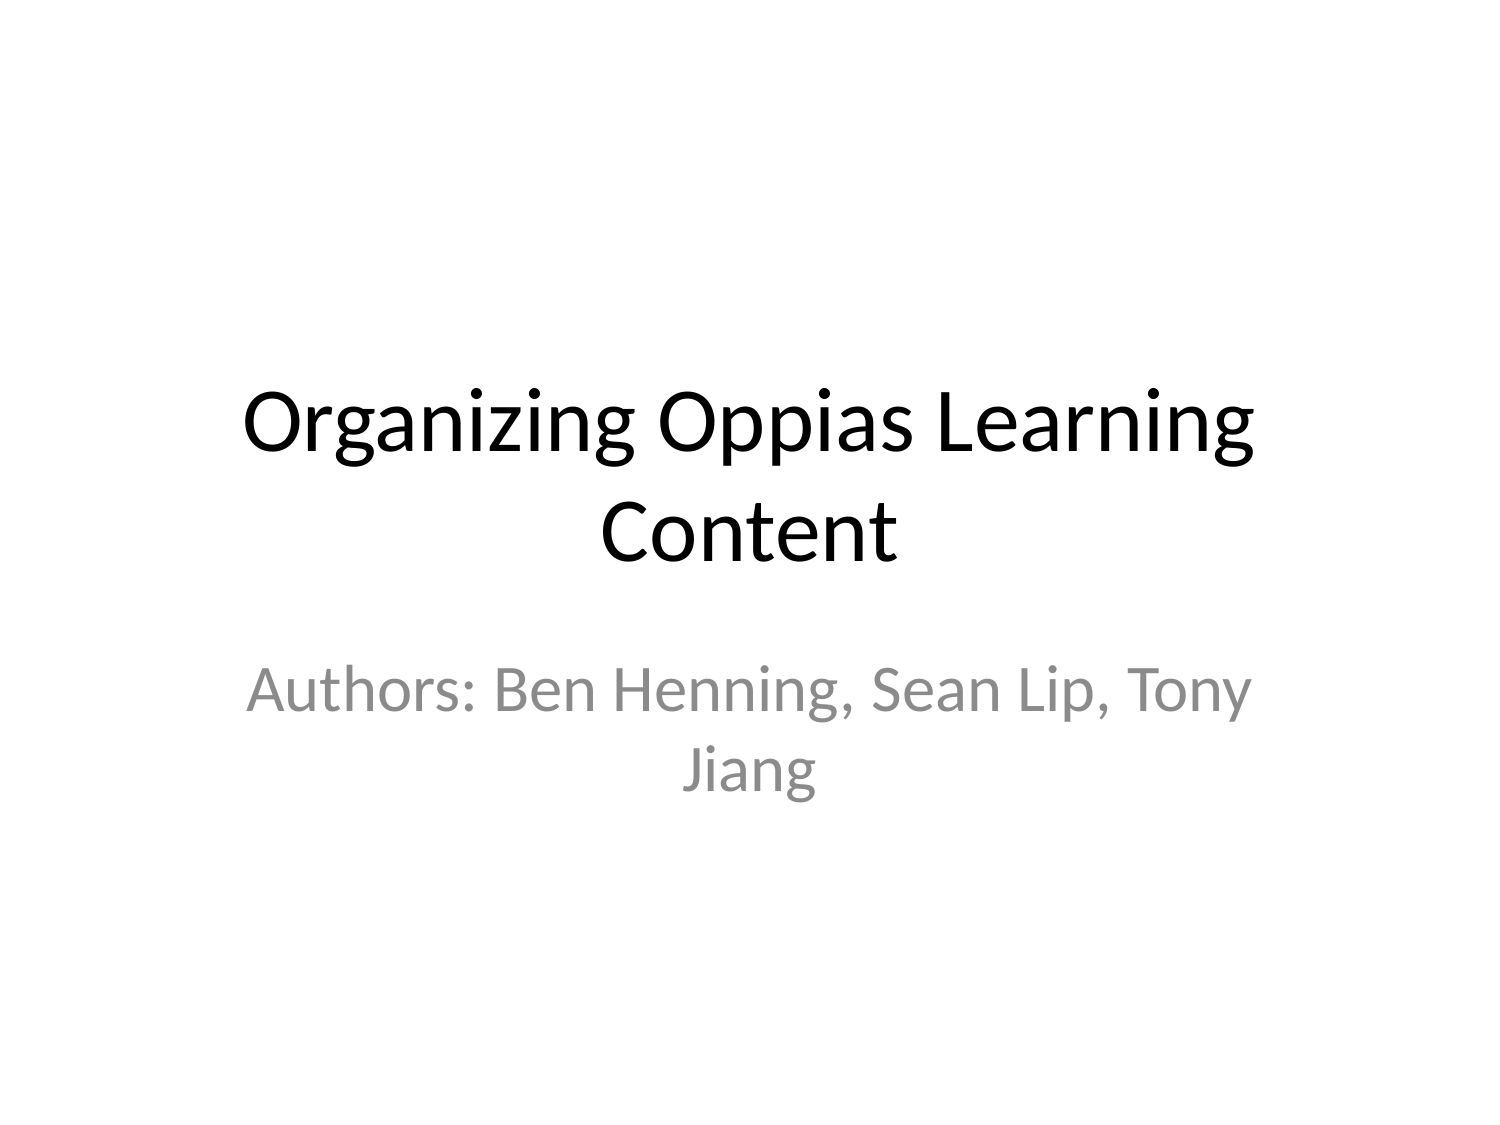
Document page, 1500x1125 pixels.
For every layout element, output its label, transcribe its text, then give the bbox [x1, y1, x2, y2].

title Organizing Oppias Learning Content [112, 349, 1388, 591]
subtitle Authors: Ben Henning, Sean Lip, Tony Jiang [225, 637, 1275, 925]
